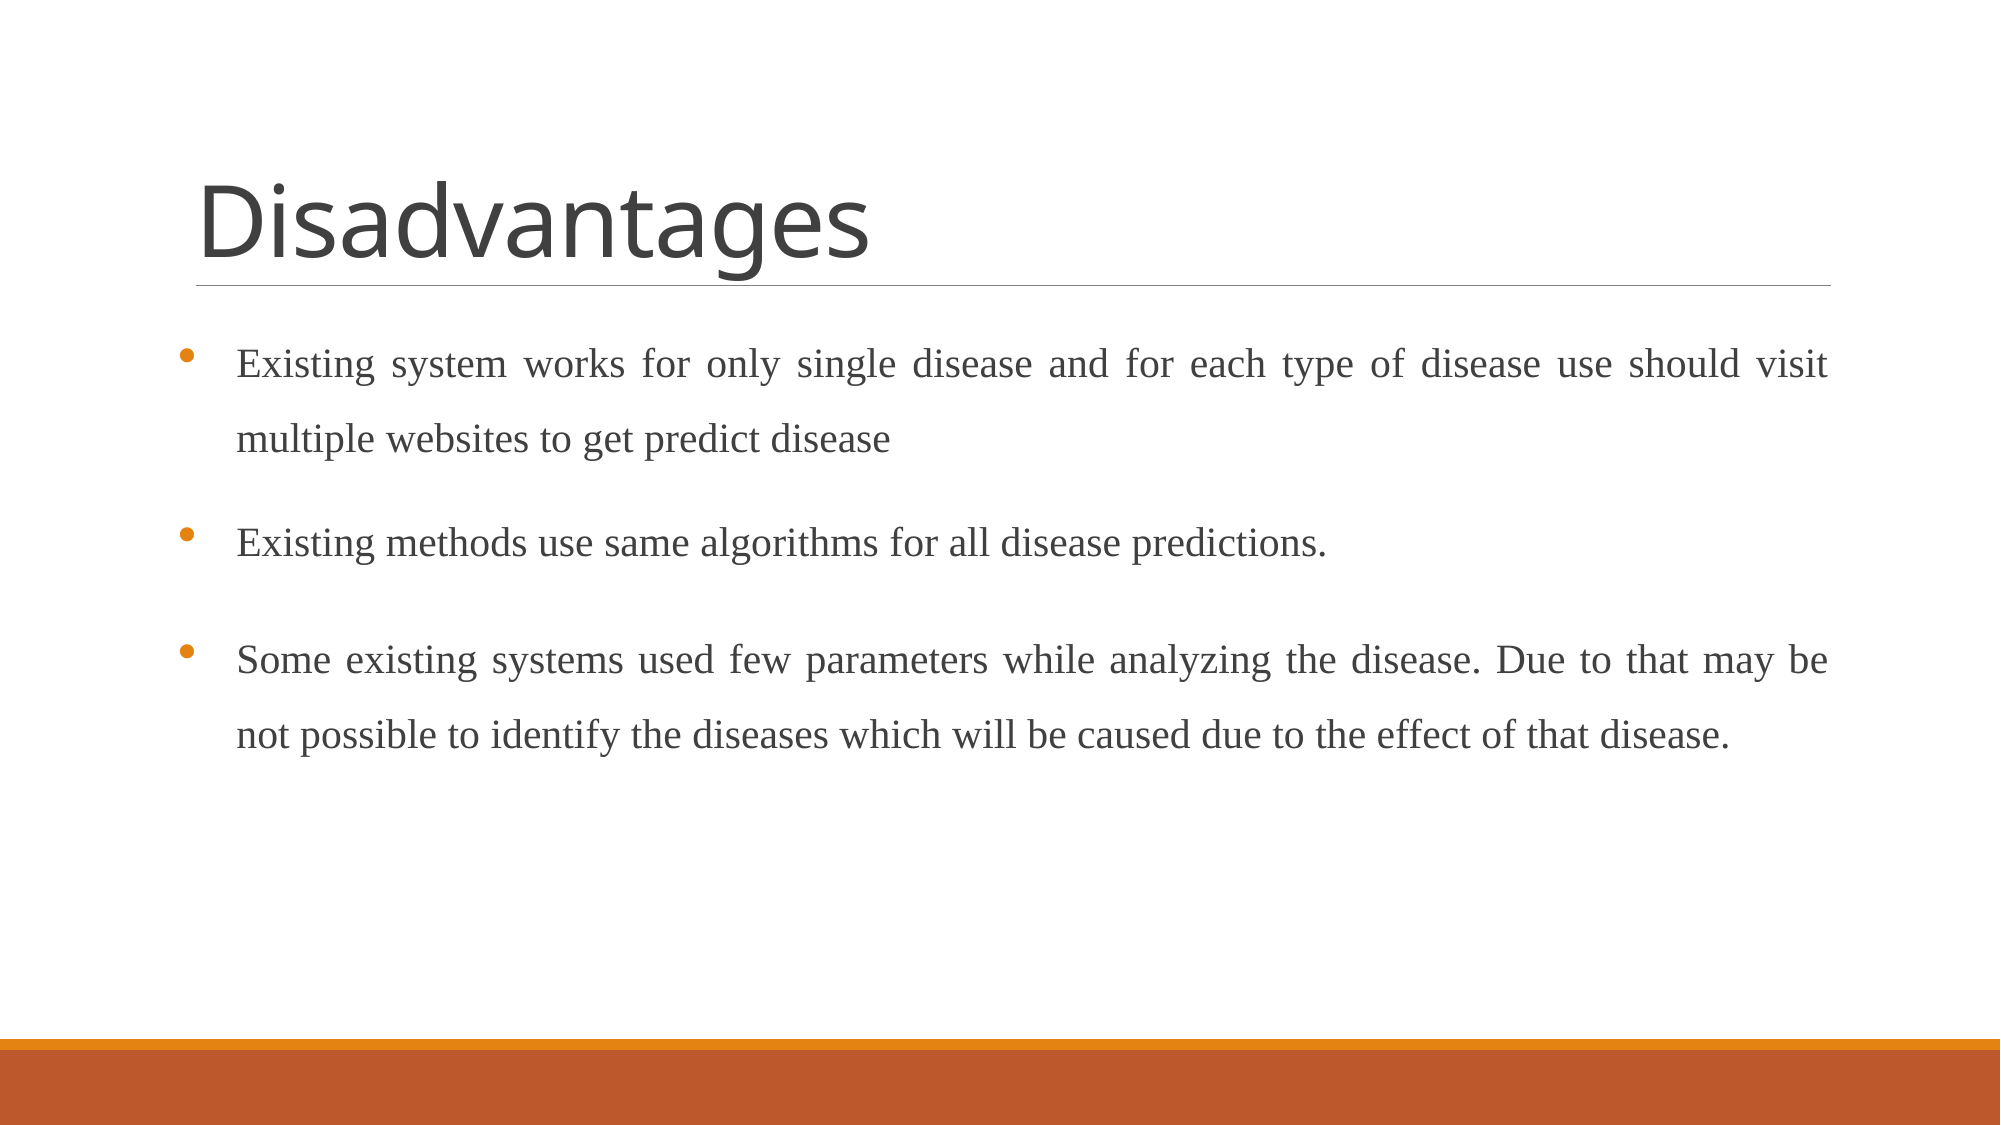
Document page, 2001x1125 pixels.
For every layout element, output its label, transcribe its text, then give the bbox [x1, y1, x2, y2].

list Existing system works for only single disease and for each type of disease use should visit multiple websites to get predict disease Existing methods use same algorithms for all disease predictions. Some existing systems used few parameters while analyzing the disease. Due to that may be not possible to identify the diseases which will be caused due to the effect of that disease. [180, 302, 1830, 963]
title Disadvantages [180, 47, 1830, 285]
